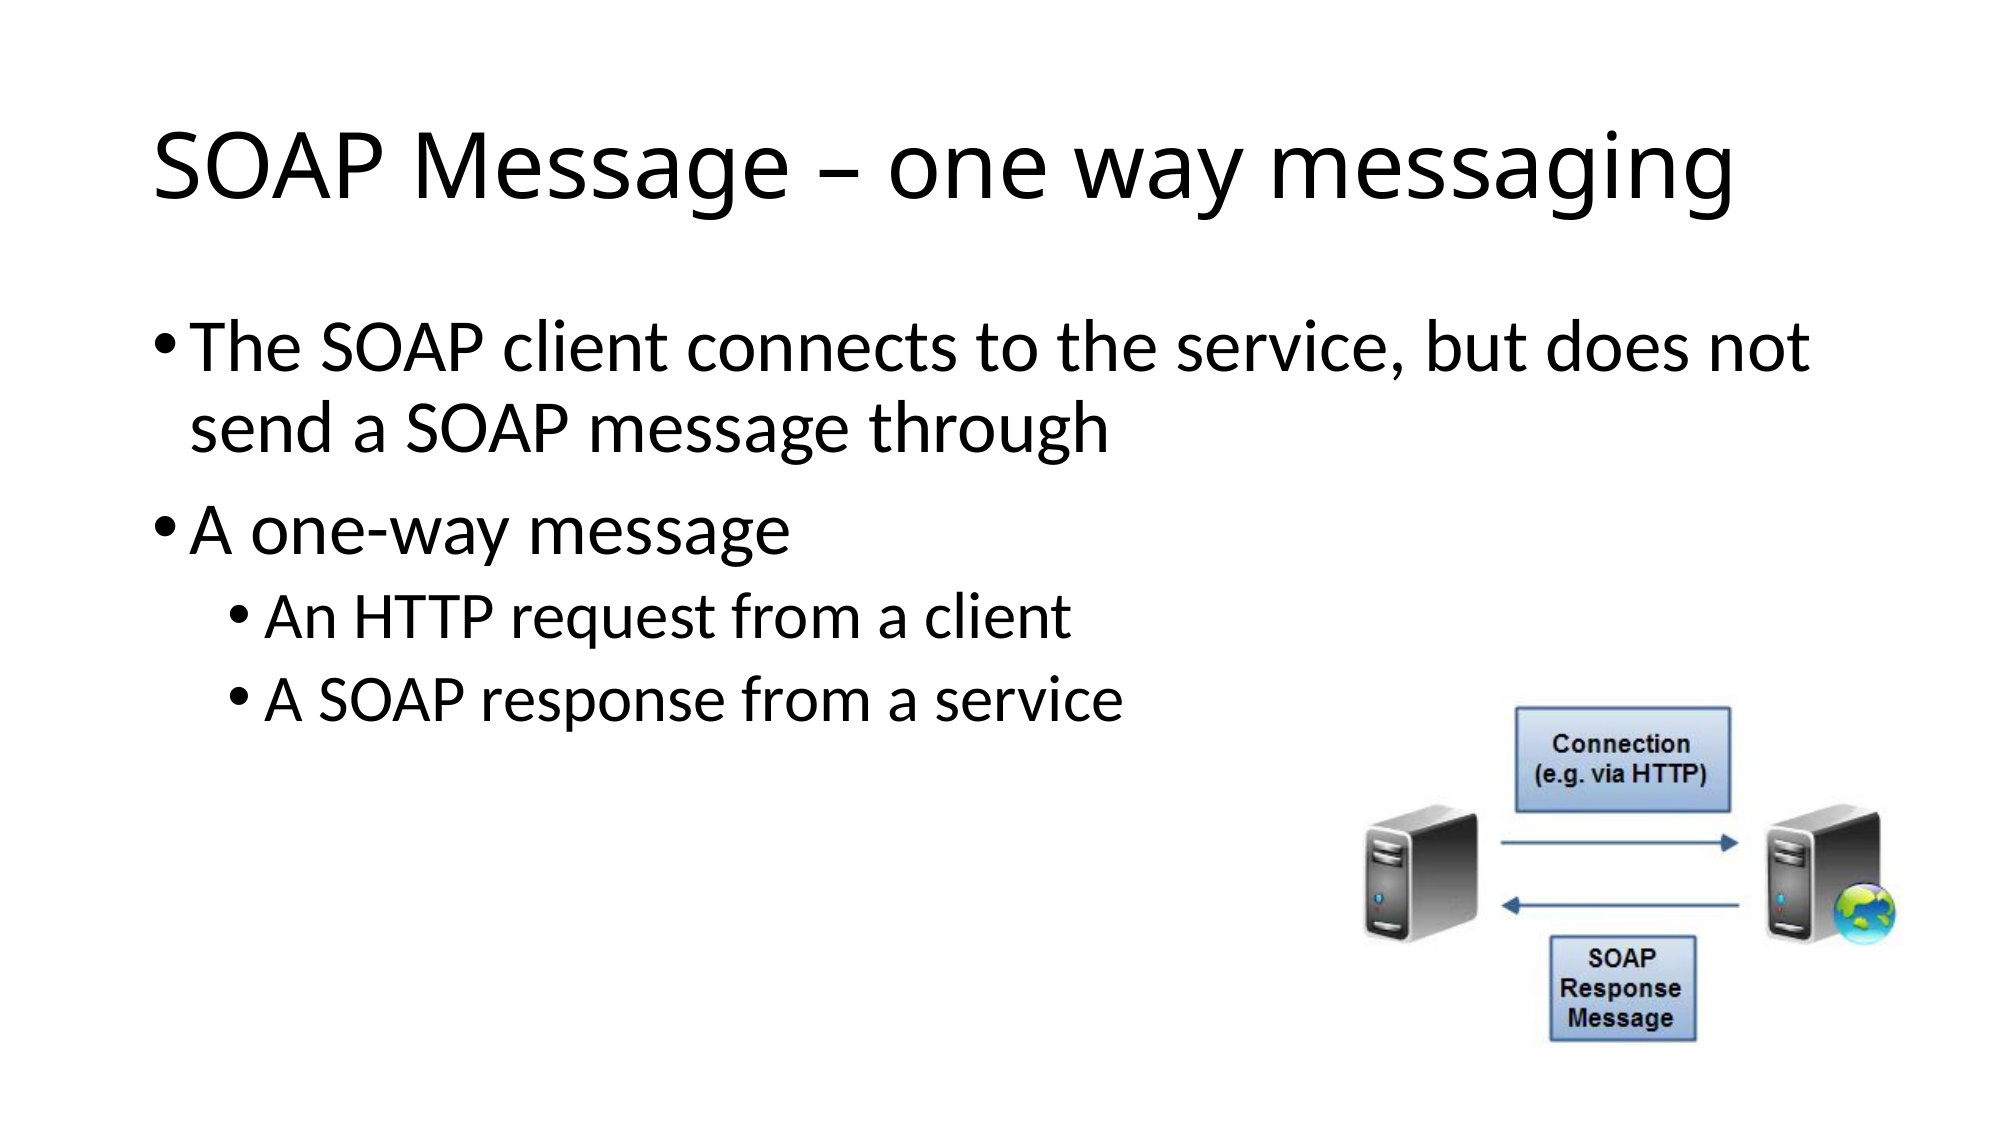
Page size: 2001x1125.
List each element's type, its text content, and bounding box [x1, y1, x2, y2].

picture [1300, 670, 1961, 1085]
title SOAP Message – one way messaging [137, 59, 1863, 278]
list The SOAP client connects to the service, but does not send a SOAP message through A one-way message An HTTP request from a client A SOAP response from a service [137, 299, 1863, 1014]
